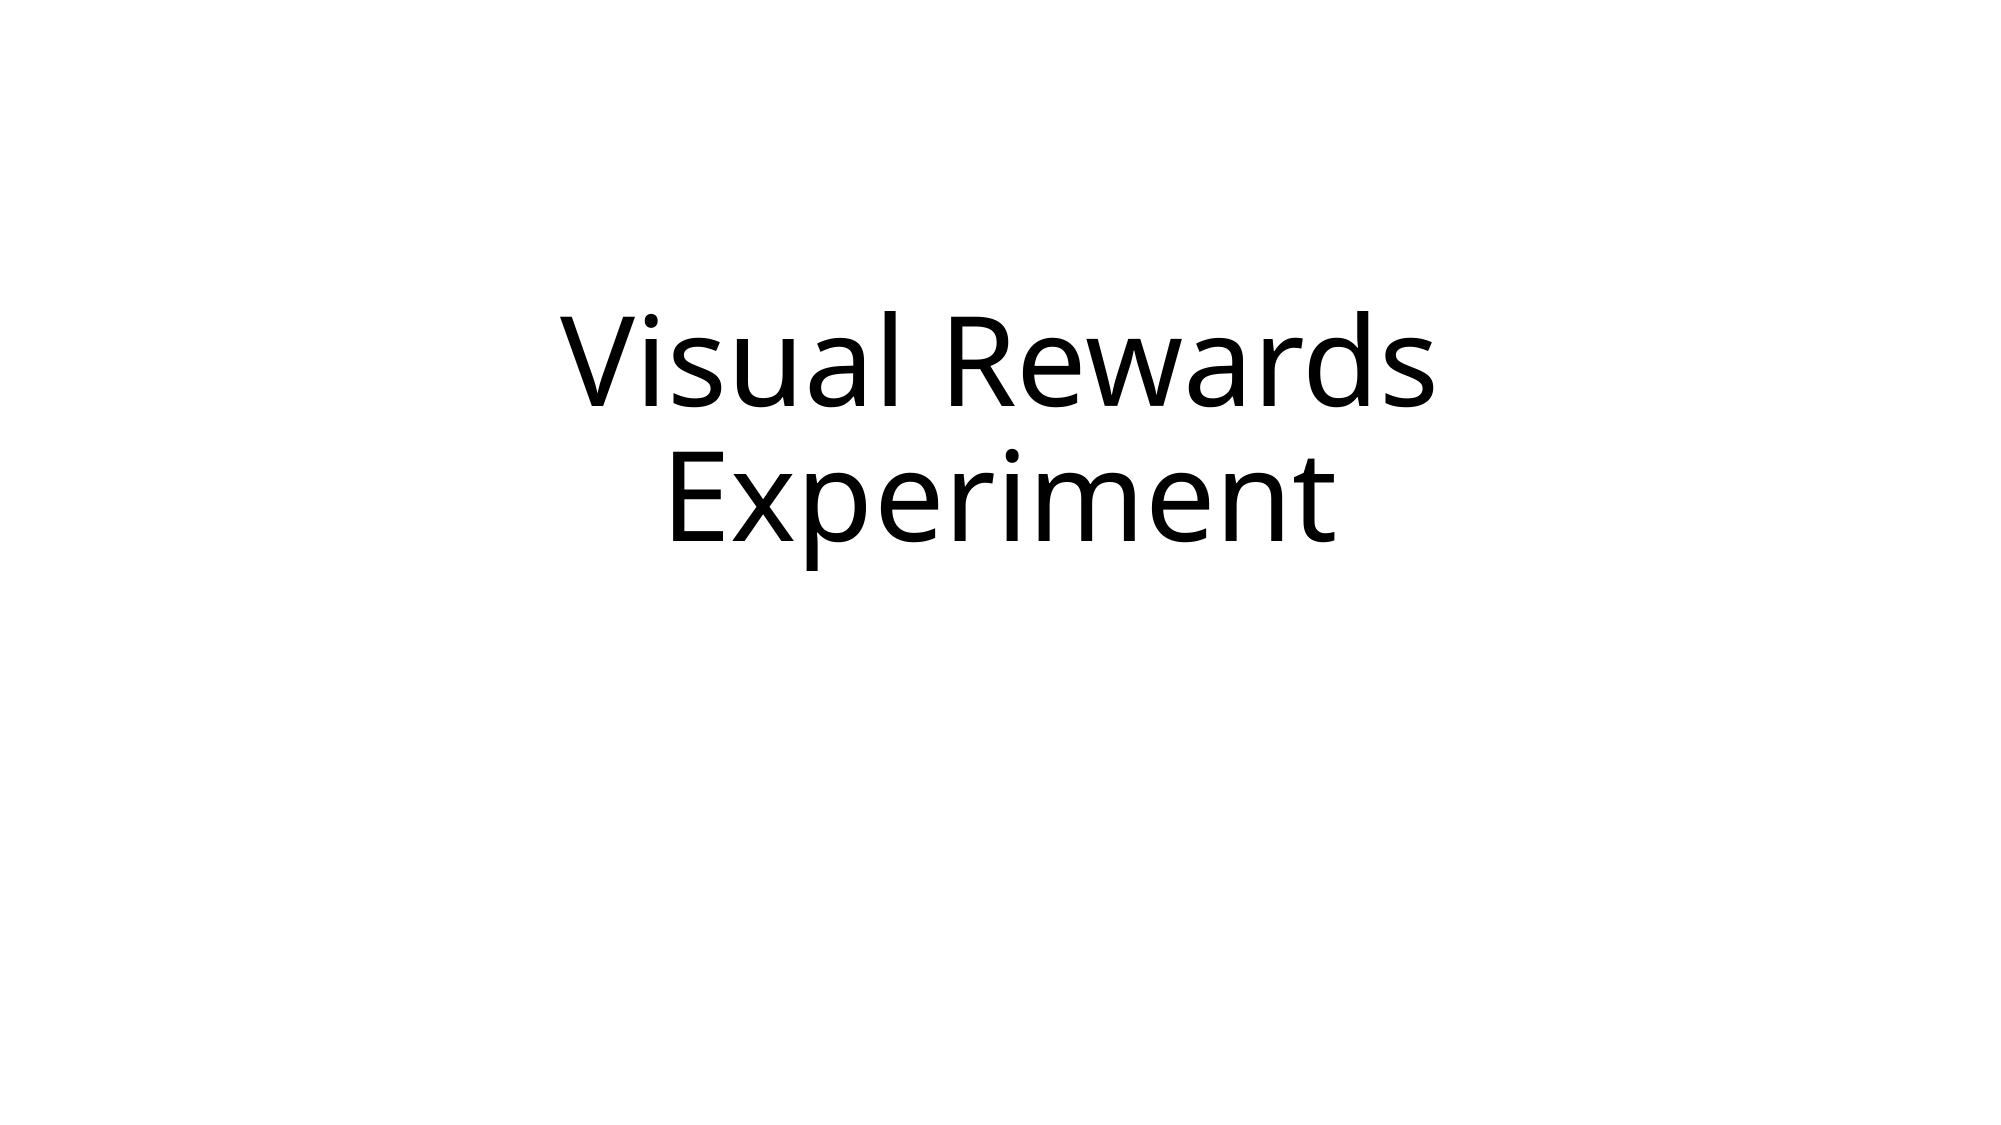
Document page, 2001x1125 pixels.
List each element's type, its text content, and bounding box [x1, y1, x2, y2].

title Visual Rewards Experiment [249, 184, 1750, 576]
